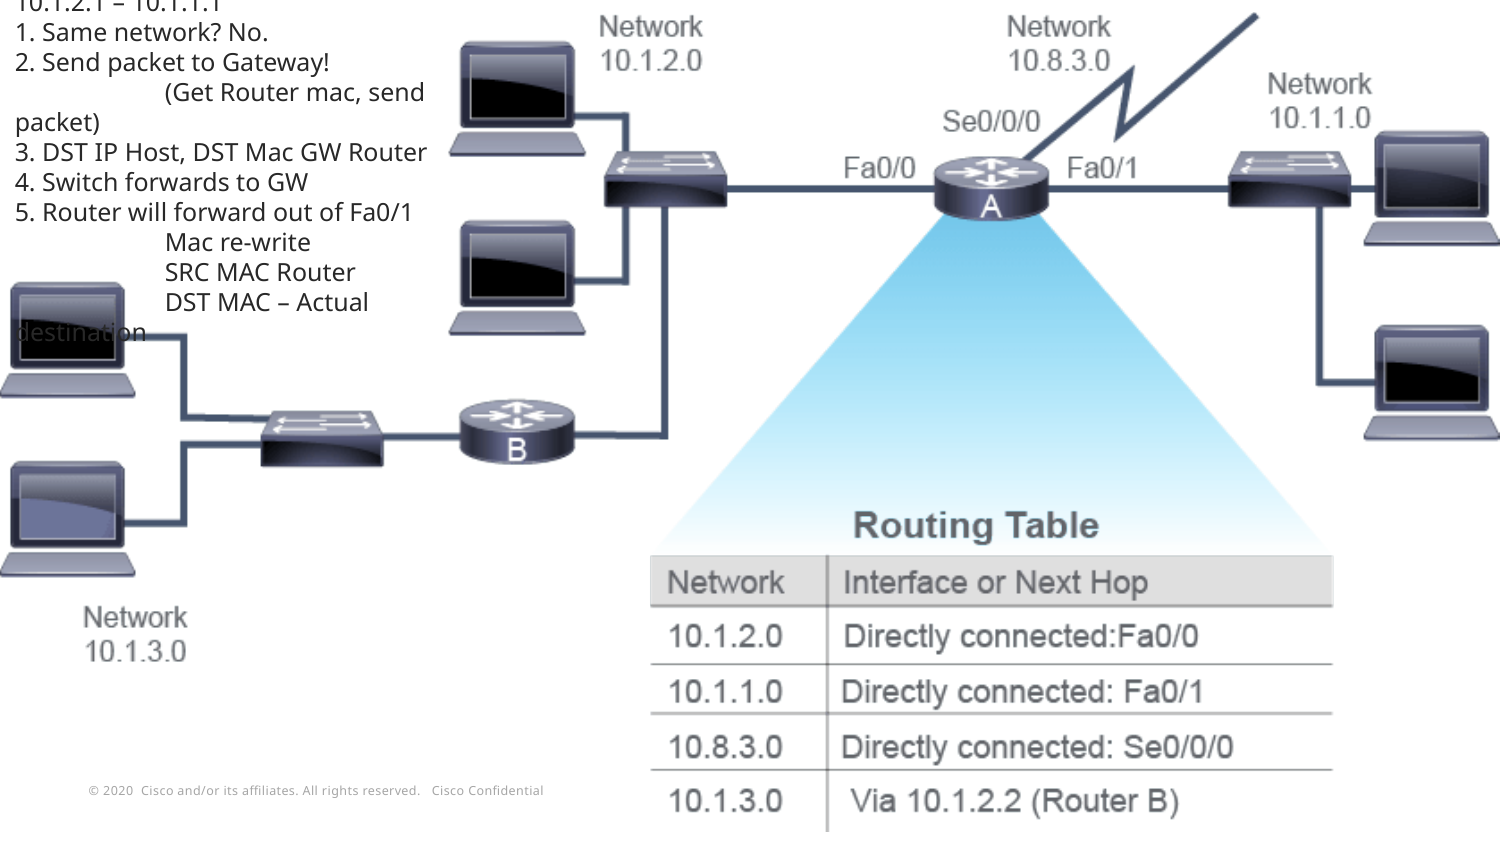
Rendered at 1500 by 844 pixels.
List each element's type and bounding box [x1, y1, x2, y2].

text_box [0, 0, 467, 10]
picture [0, 12, 1500, 832]
